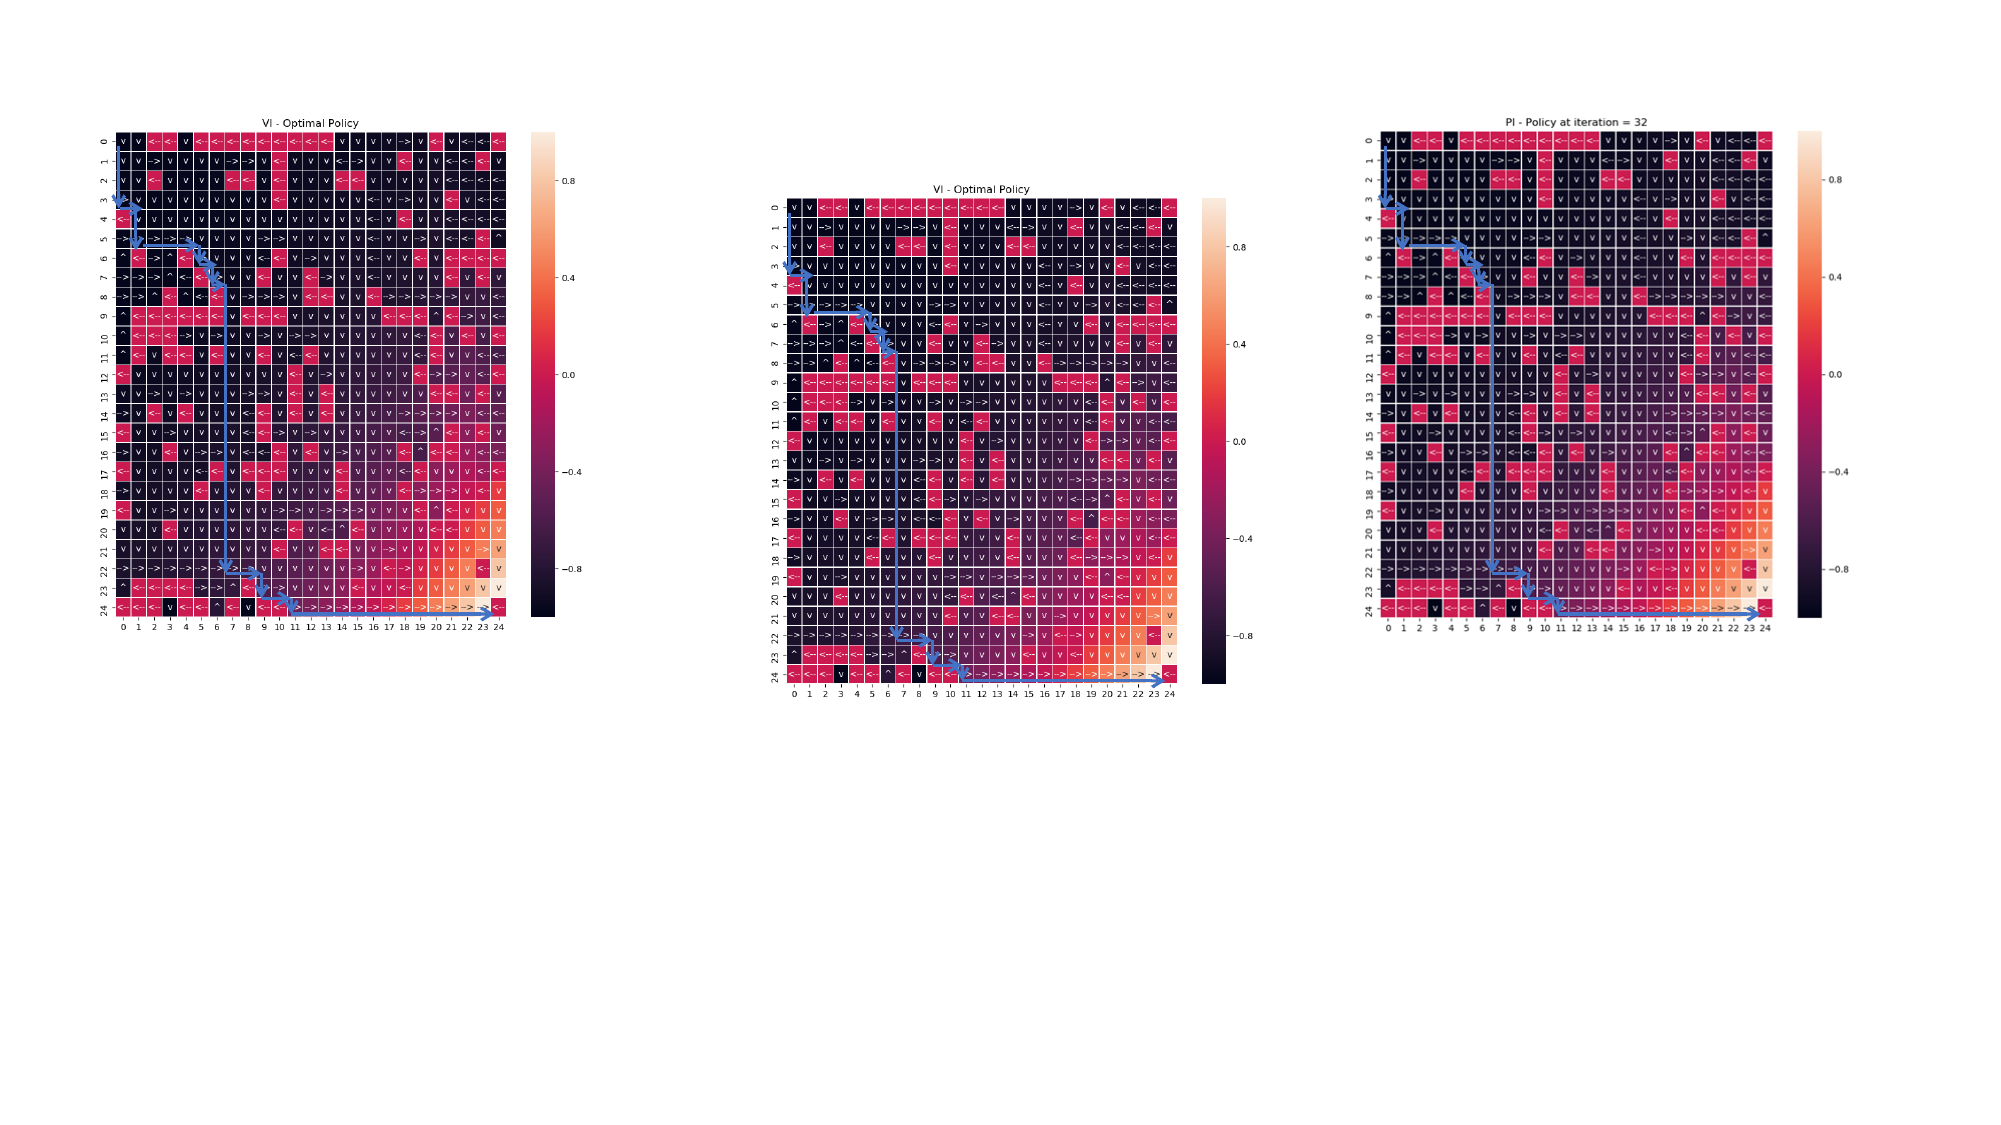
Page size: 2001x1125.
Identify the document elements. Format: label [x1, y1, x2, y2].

text_box [94, 110, 586, 636]
text_box [1361, 111, 1854, 637]
text_box [765, 177, 1257, 703]
